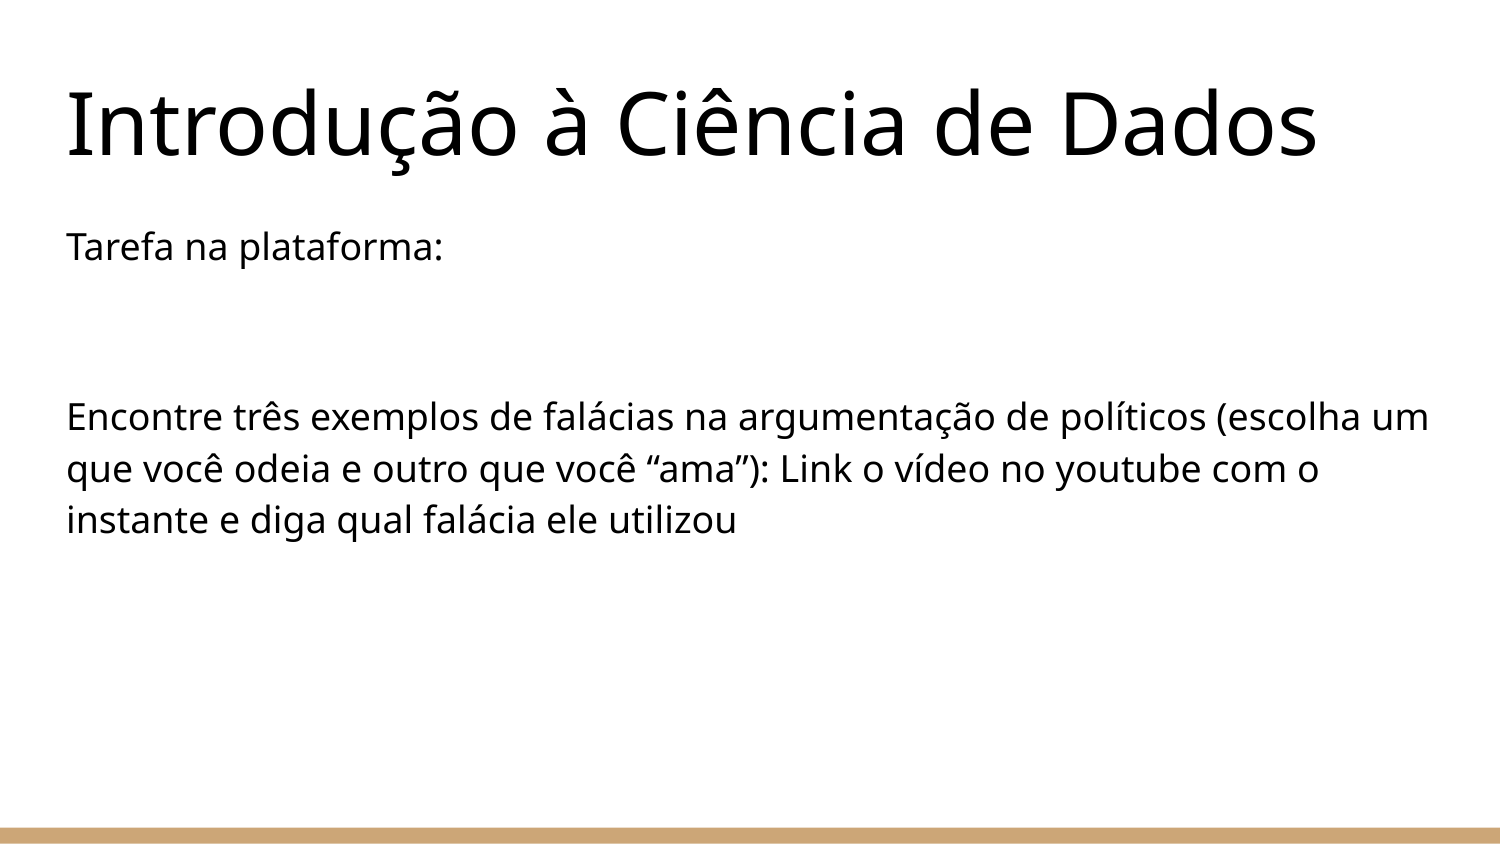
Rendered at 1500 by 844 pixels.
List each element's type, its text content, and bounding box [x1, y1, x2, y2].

list Tarefa na plataforma: Encontre três exemplos de falácias na argumentação de políticos (escolha um que você odeia e outro que você “ama”): Link o vídeo no youtube com o instante e diga qual falácia ele utilizou [51, 200, 1449, 752]
title Introdução à Ciência de Dados [51, 51, 1449, 189]
